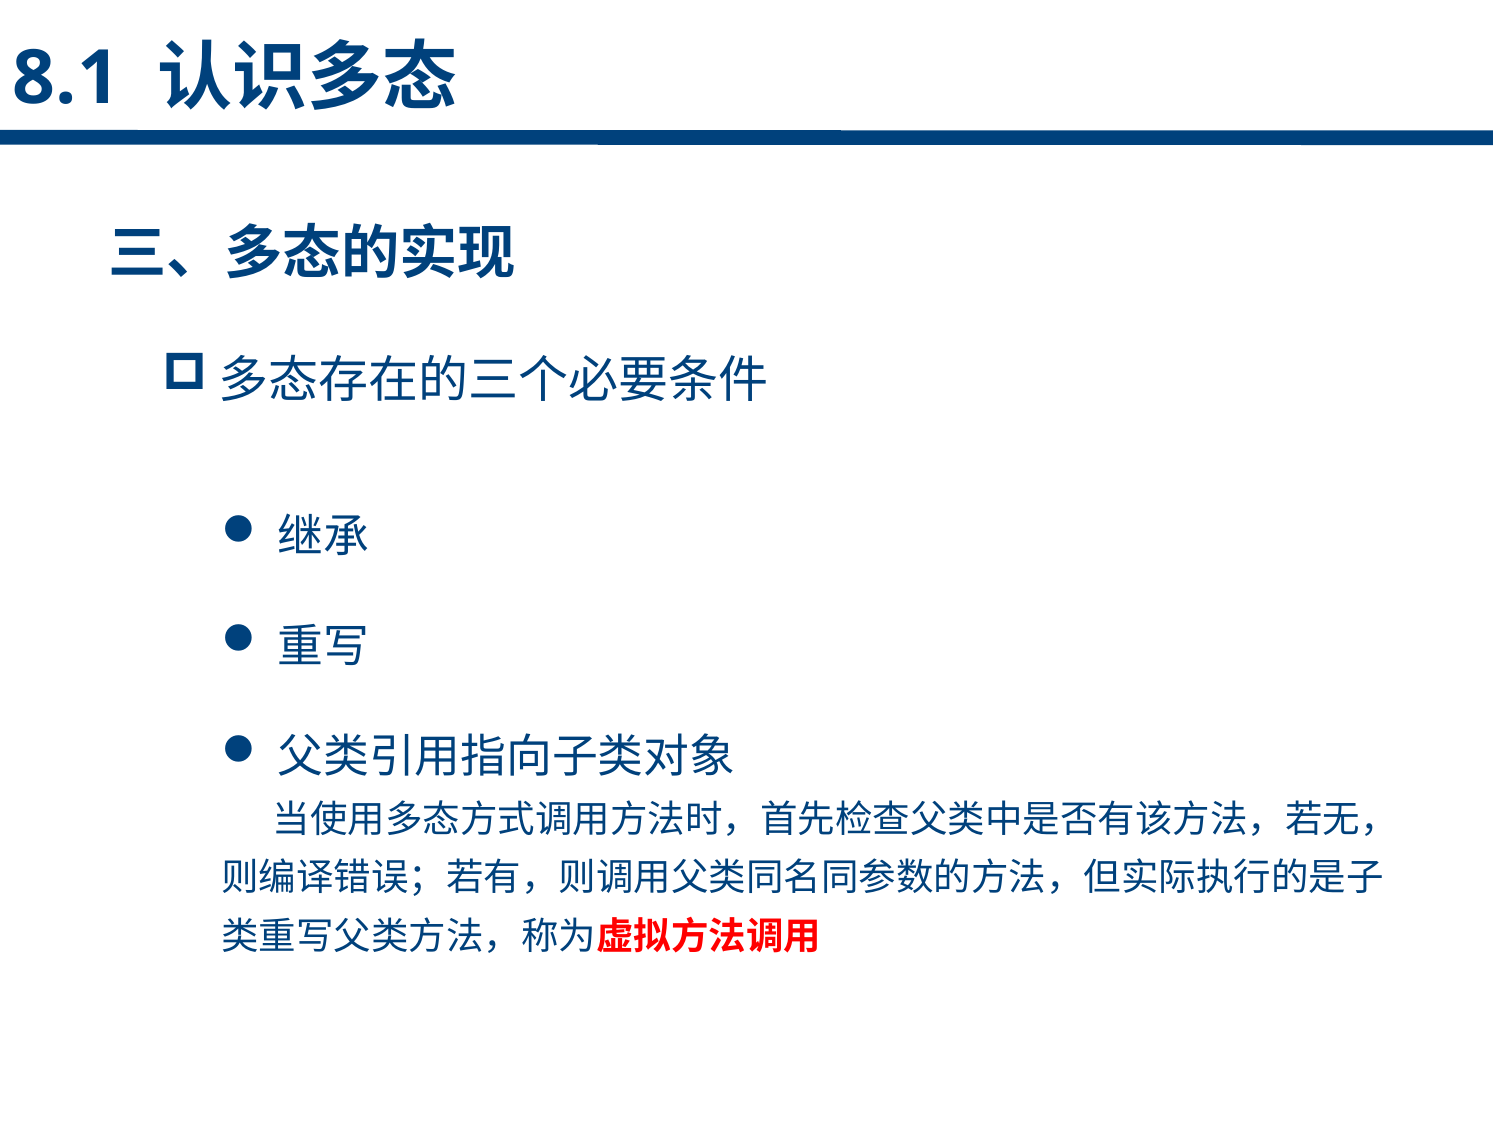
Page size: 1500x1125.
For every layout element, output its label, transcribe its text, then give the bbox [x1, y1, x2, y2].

text_box 继承 重写 父类引用指向子类对象 当使用多态方式调用方法时，首先检查父类中是否有该方法，若无，则编译错误；若有，则调用父类同名同参数的方法，但实际执行的是子类重写父类方法，称为虚拟方法调用 [206, 444, 1435, 964]
text_box 多态存在的三个必要条件 [147, 310, 1435, 416]
text_box 8.1 认识多态 [0, 21, 473, 127]
text_box 三、多态的实现 [5, 172, 1317, 293]
